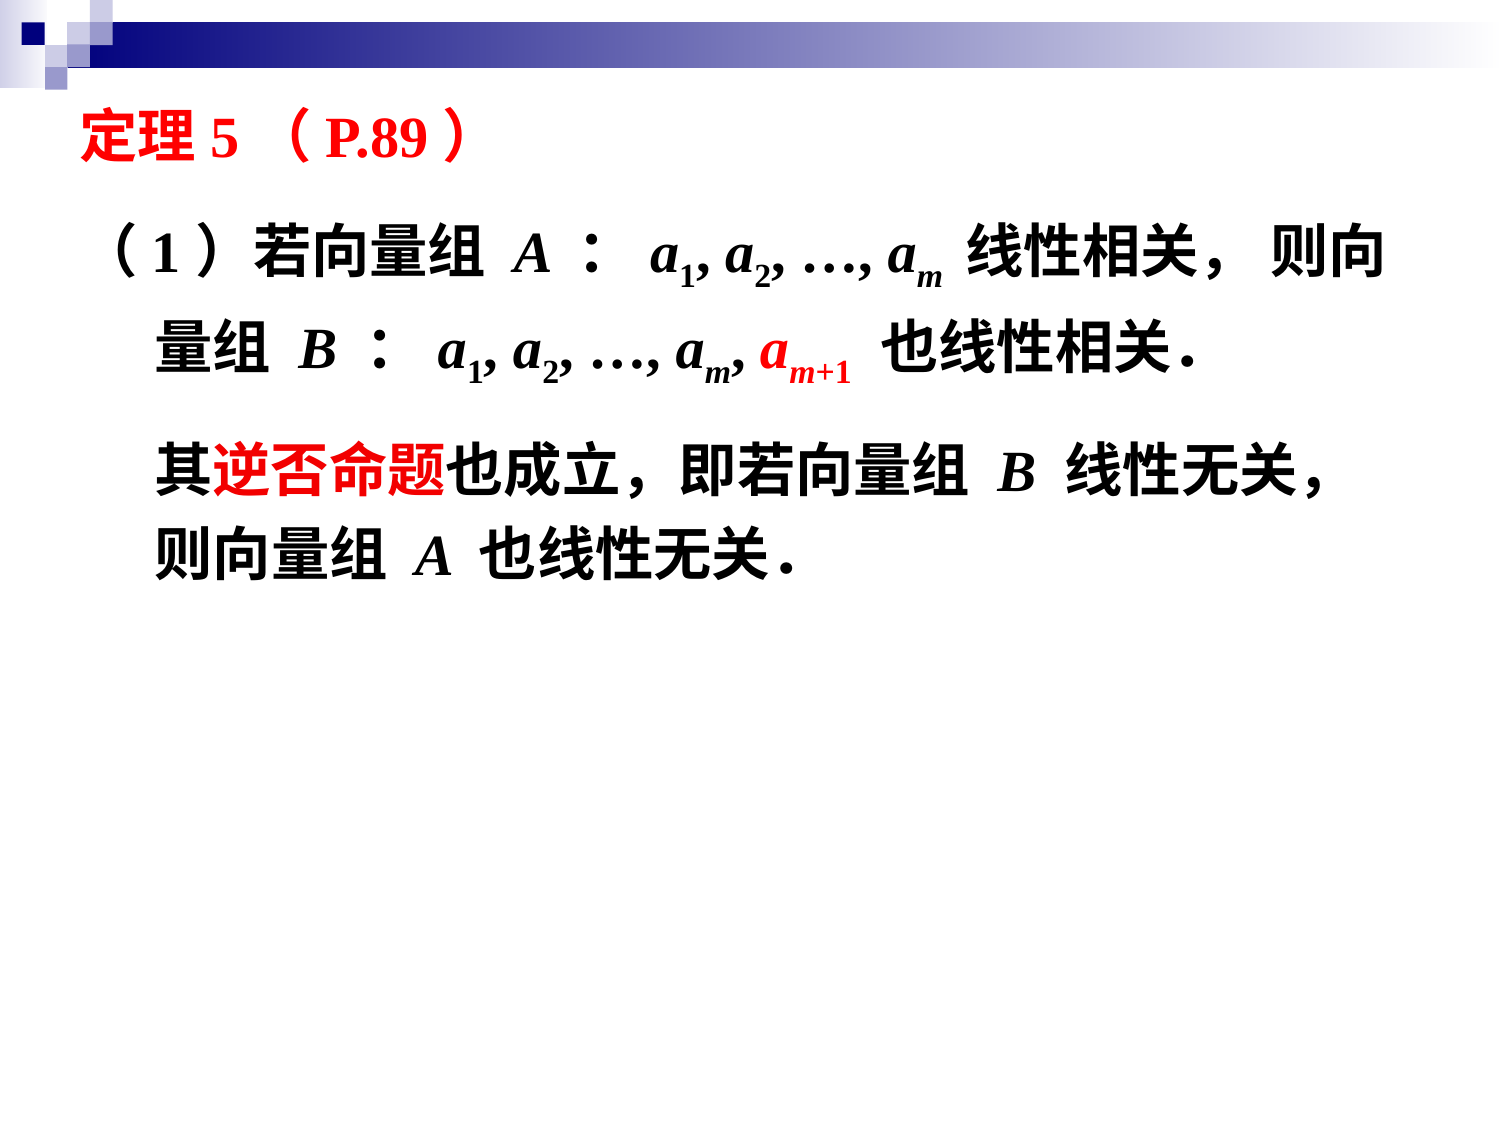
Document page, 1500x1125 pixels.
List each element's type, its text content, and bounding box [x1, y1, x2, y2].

text_box 定理5（P.89） （1）若向量组 A ：a1, a2, …, am 线性相关， 则向量组 B ：a1, a2, …, am, am+1 也线性相关． 其逆否命题也成立，即若向量组 B 线性无关，则向量组 A 也线性无关． [64, 78, 1415, 1034]
